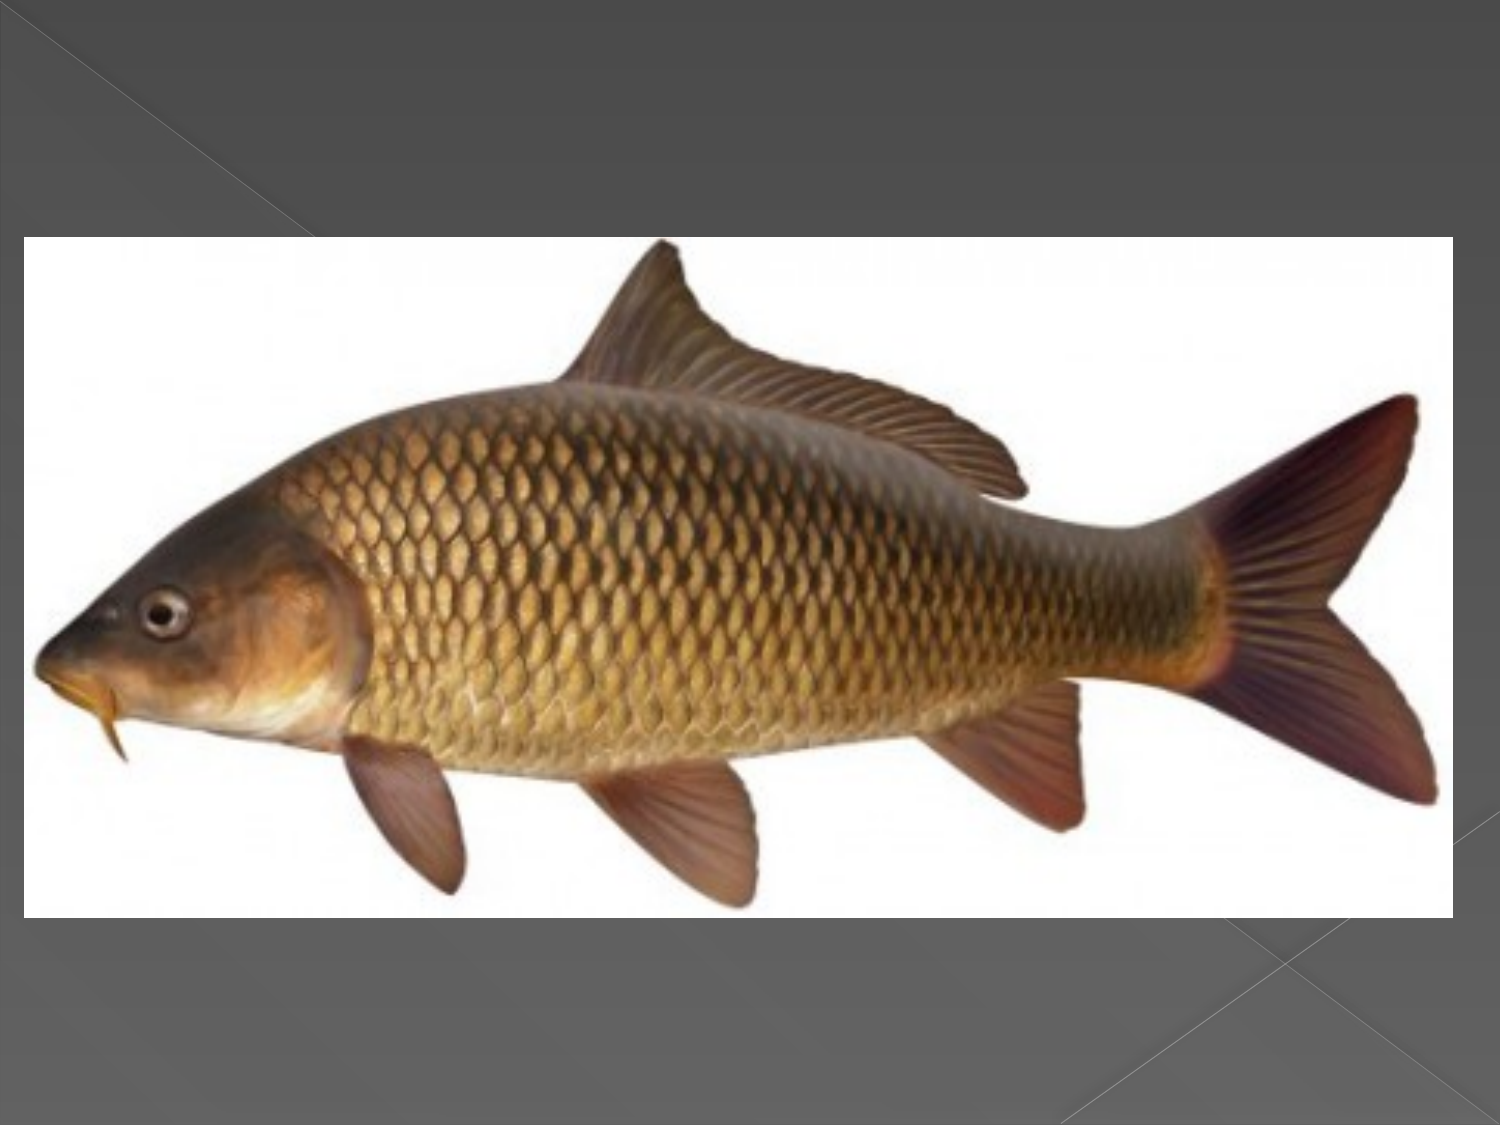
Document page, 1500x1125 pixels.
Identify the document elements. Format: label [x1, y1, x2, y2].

picture [24, 237, 1453, 918]
